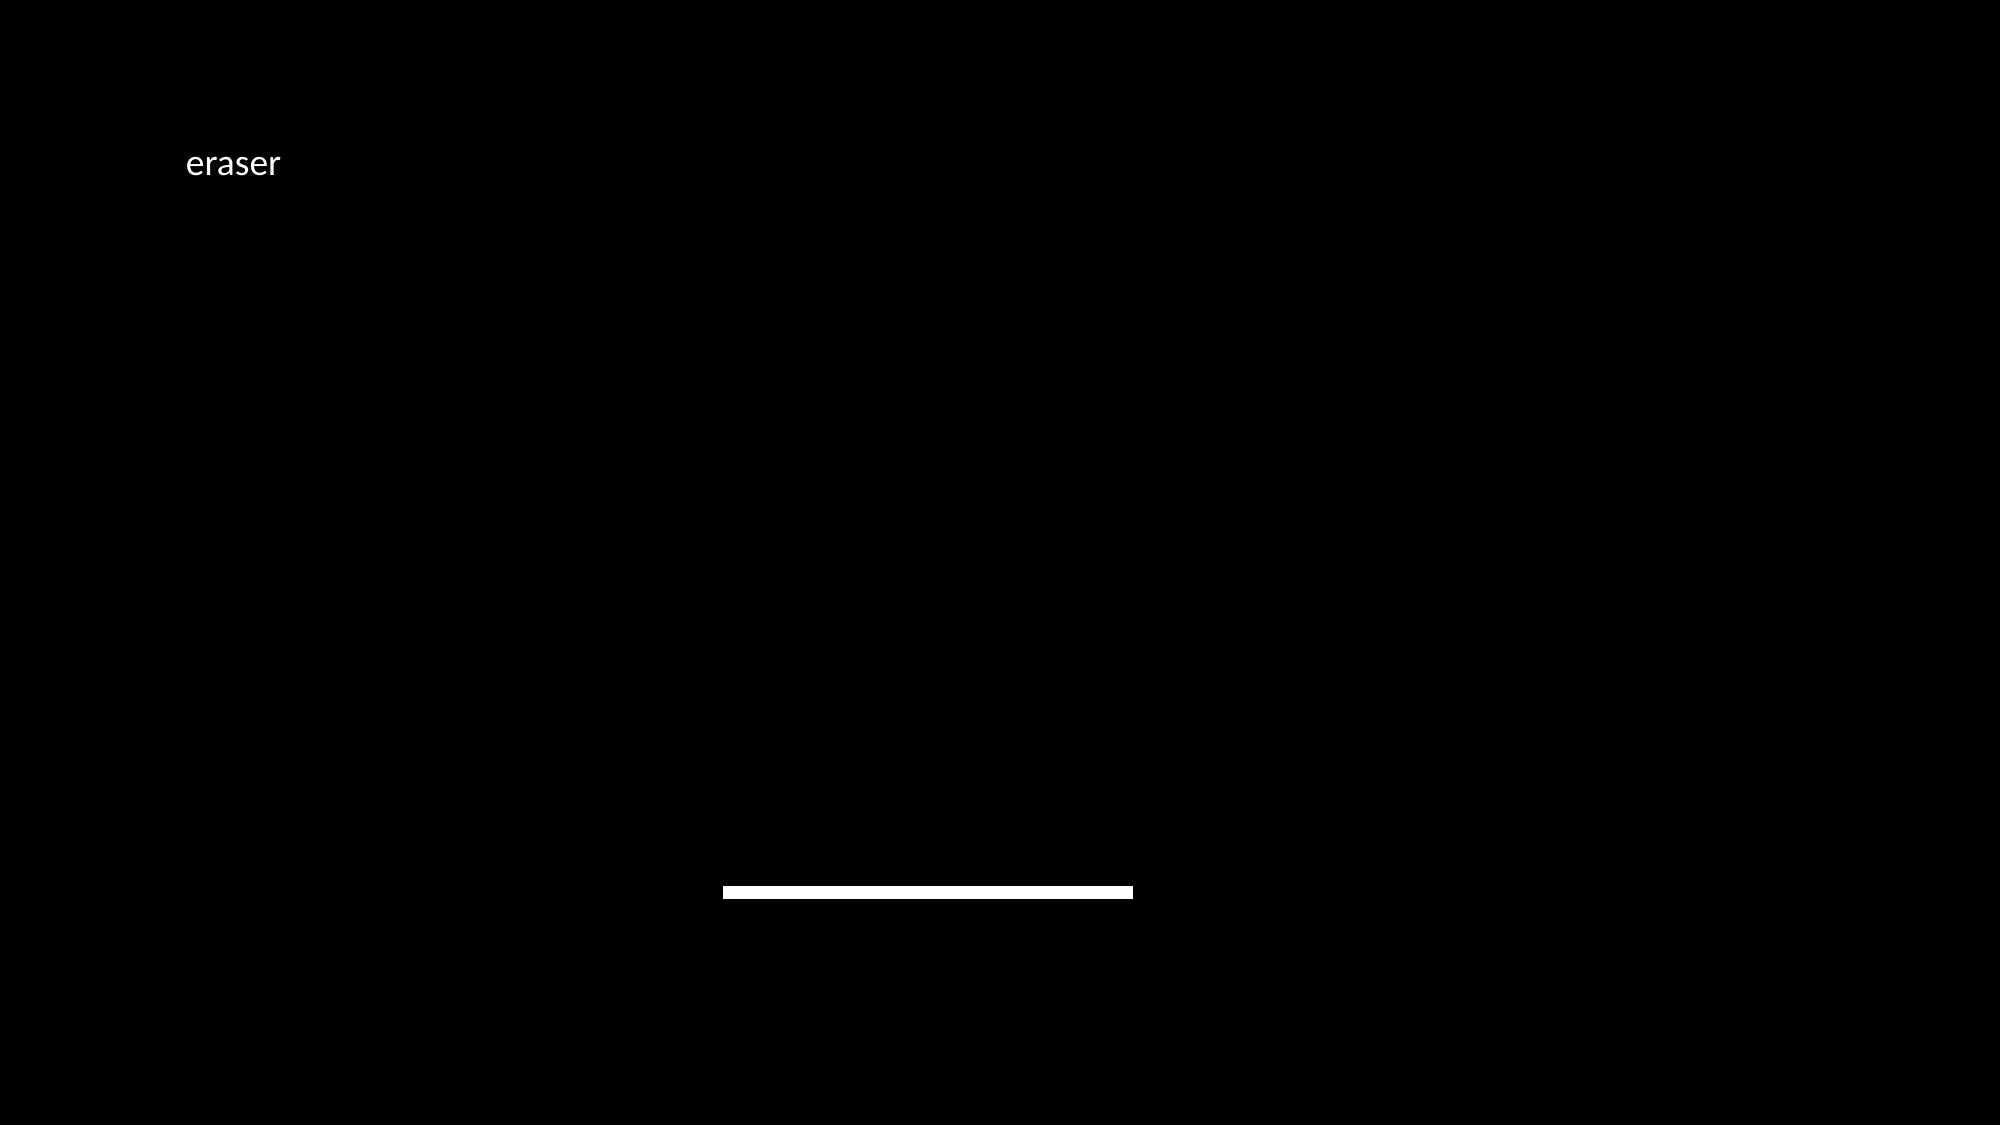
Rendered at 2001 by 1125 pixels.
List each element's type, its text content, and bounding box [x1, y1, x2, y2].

text_box eraser [171, 130, 297, 191]
